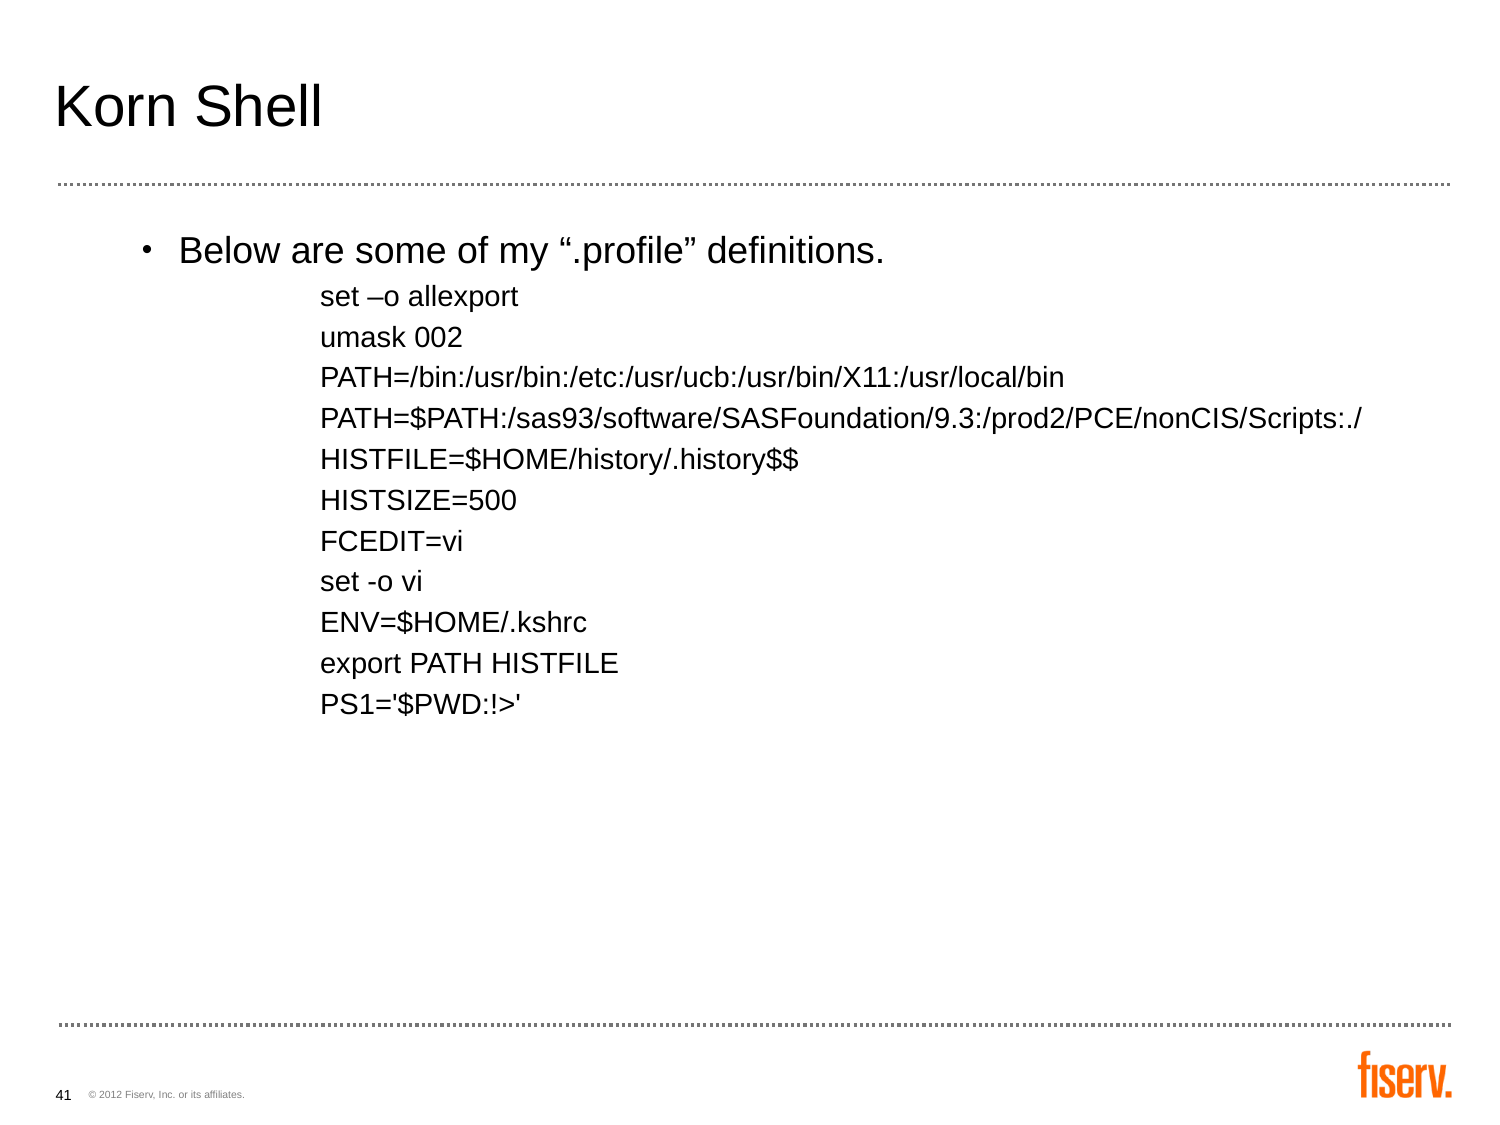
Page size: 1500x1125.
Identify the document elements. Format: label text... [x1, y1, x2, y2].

slide_number 41 [40, 1078, 129, 1113]
picture [1357, 1049, 1452, 1098]
title Korn Shell [39, 35, 1398, 171]
list Below are some of my “.profile” definitions. set –o allexport umask 002 PATH=/bin:/usr/bin:/etc:/usr/ucb:/usr/bin/X11:/usr/local/bin PATH=$PATH:/sas93/software/SASFoundation/9.3:/prod2/PCE/nonCIS/Scripts:./ HISTFILE=$HOME/history/.history$$ HISTSIZE=500 FCEDIT=vi set -o vi ENV=$HOME/.kshrc export PATH HISTFILE PS1='$PWD:!>' [88, 218, 1401, 1007]
